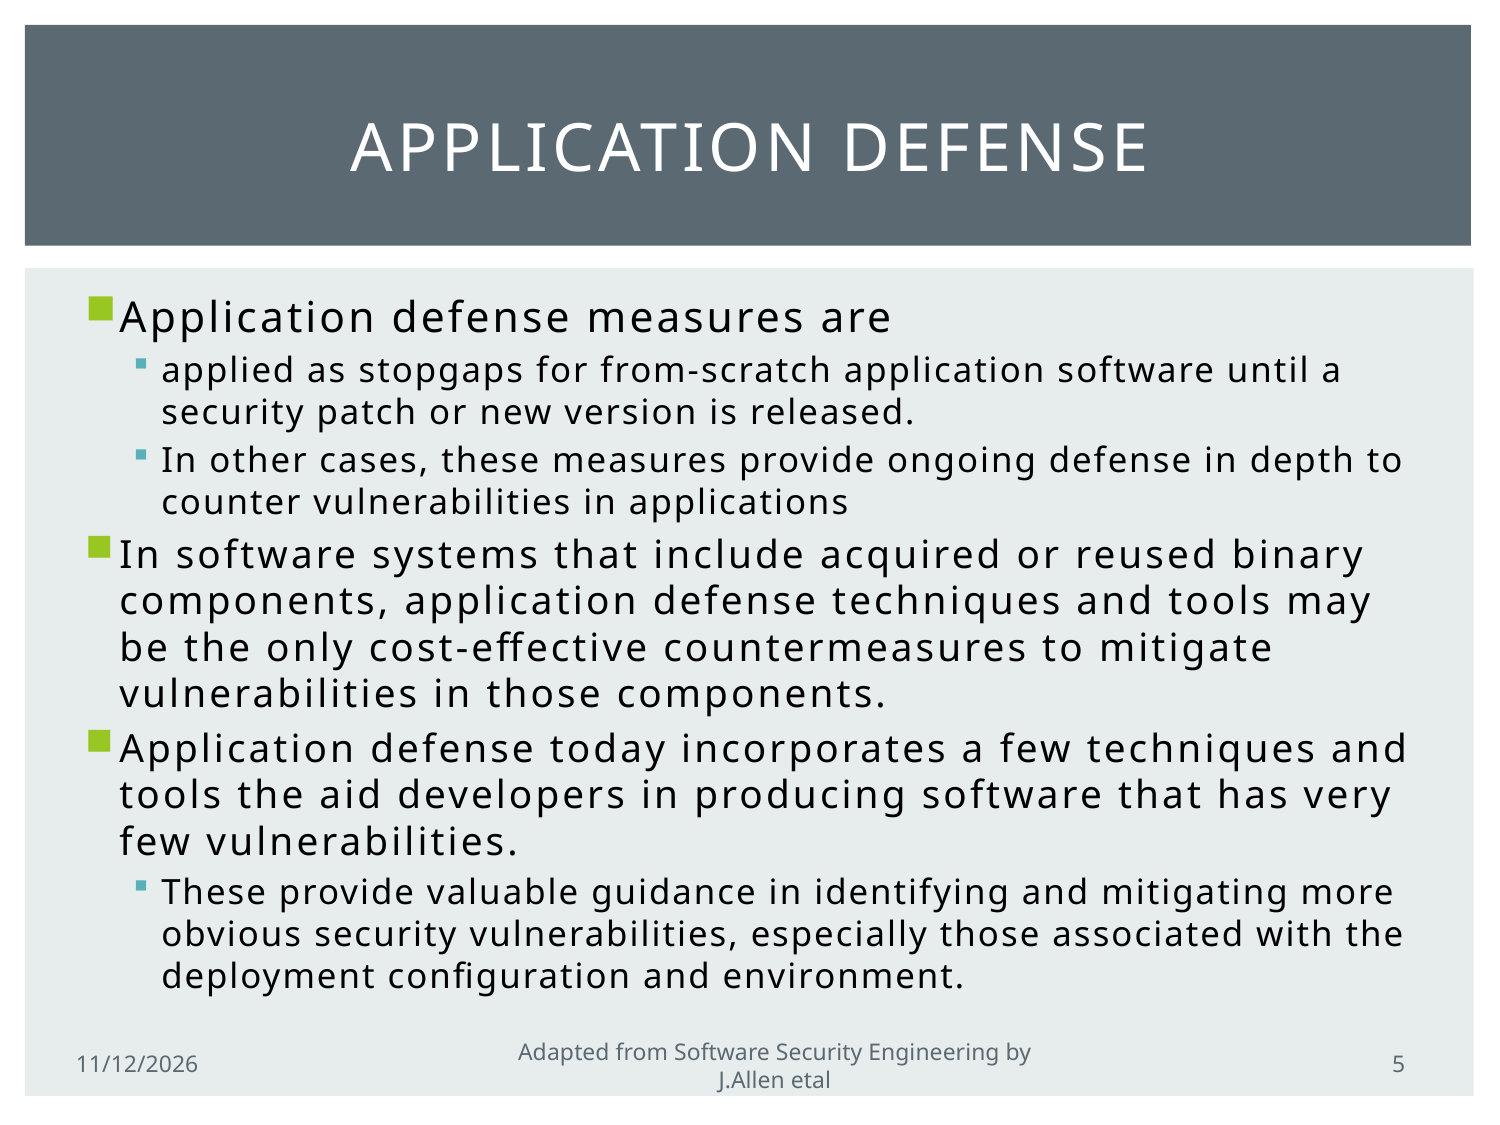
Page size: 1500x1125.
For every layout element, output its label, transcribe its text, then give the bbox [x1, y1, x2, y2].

list Application defense measures are applied as stopgaps for from-scratch application software until a security patch or new version is released. In other cases, these measures provide ongoing defense in depth to counter vulnerabilities in applications In software systems that include acquired or reused binary components, application defense techniques and tools may be the only cost-effective countermeasures to mitigate vulnerabilities in those components. Application defense today incorporates a few techniques and tools the aid developers in producing software that has very few vulnerabilities. These provide valuable guidance in identifying and mitigating more obvious security vulnerabilities, especially those associated with the deployment configuration and environment. [62, 281, 1442, 1005]
title Application defense [62, 58, 1438, 232]
footer Adapted from Software Security Engineering by J.Allen etal [500, 1042, 1050, 1088]
slide_number 5 [1349, 1041, 1448, 1089]
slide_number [60, 1042, 411, 1088]
